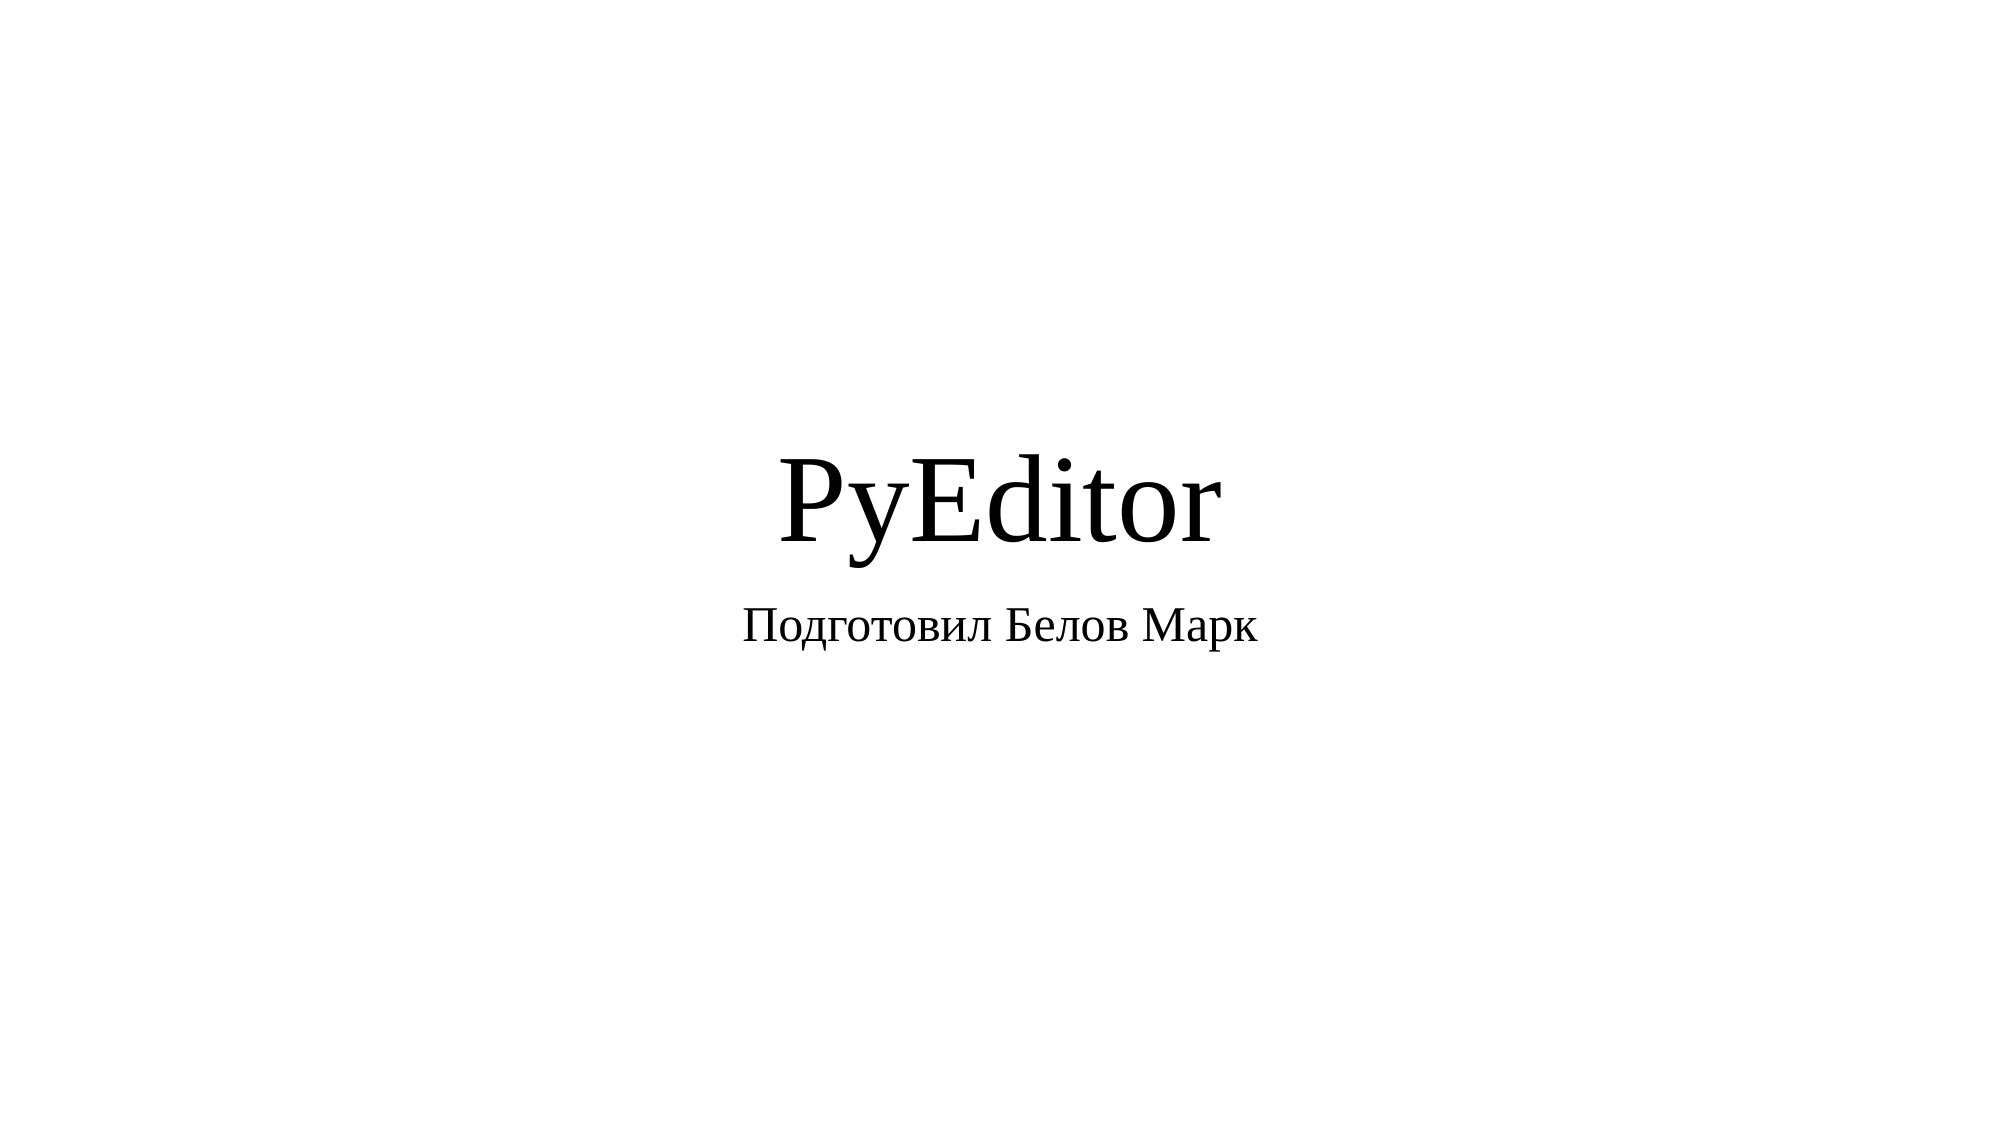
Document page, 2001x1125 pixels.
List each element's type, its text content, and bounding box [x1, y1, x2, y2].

subtitle Подготовил Белов Марк [249, 590, 1750, 863]
title PyEditor [249, 184, 1750, 576]
